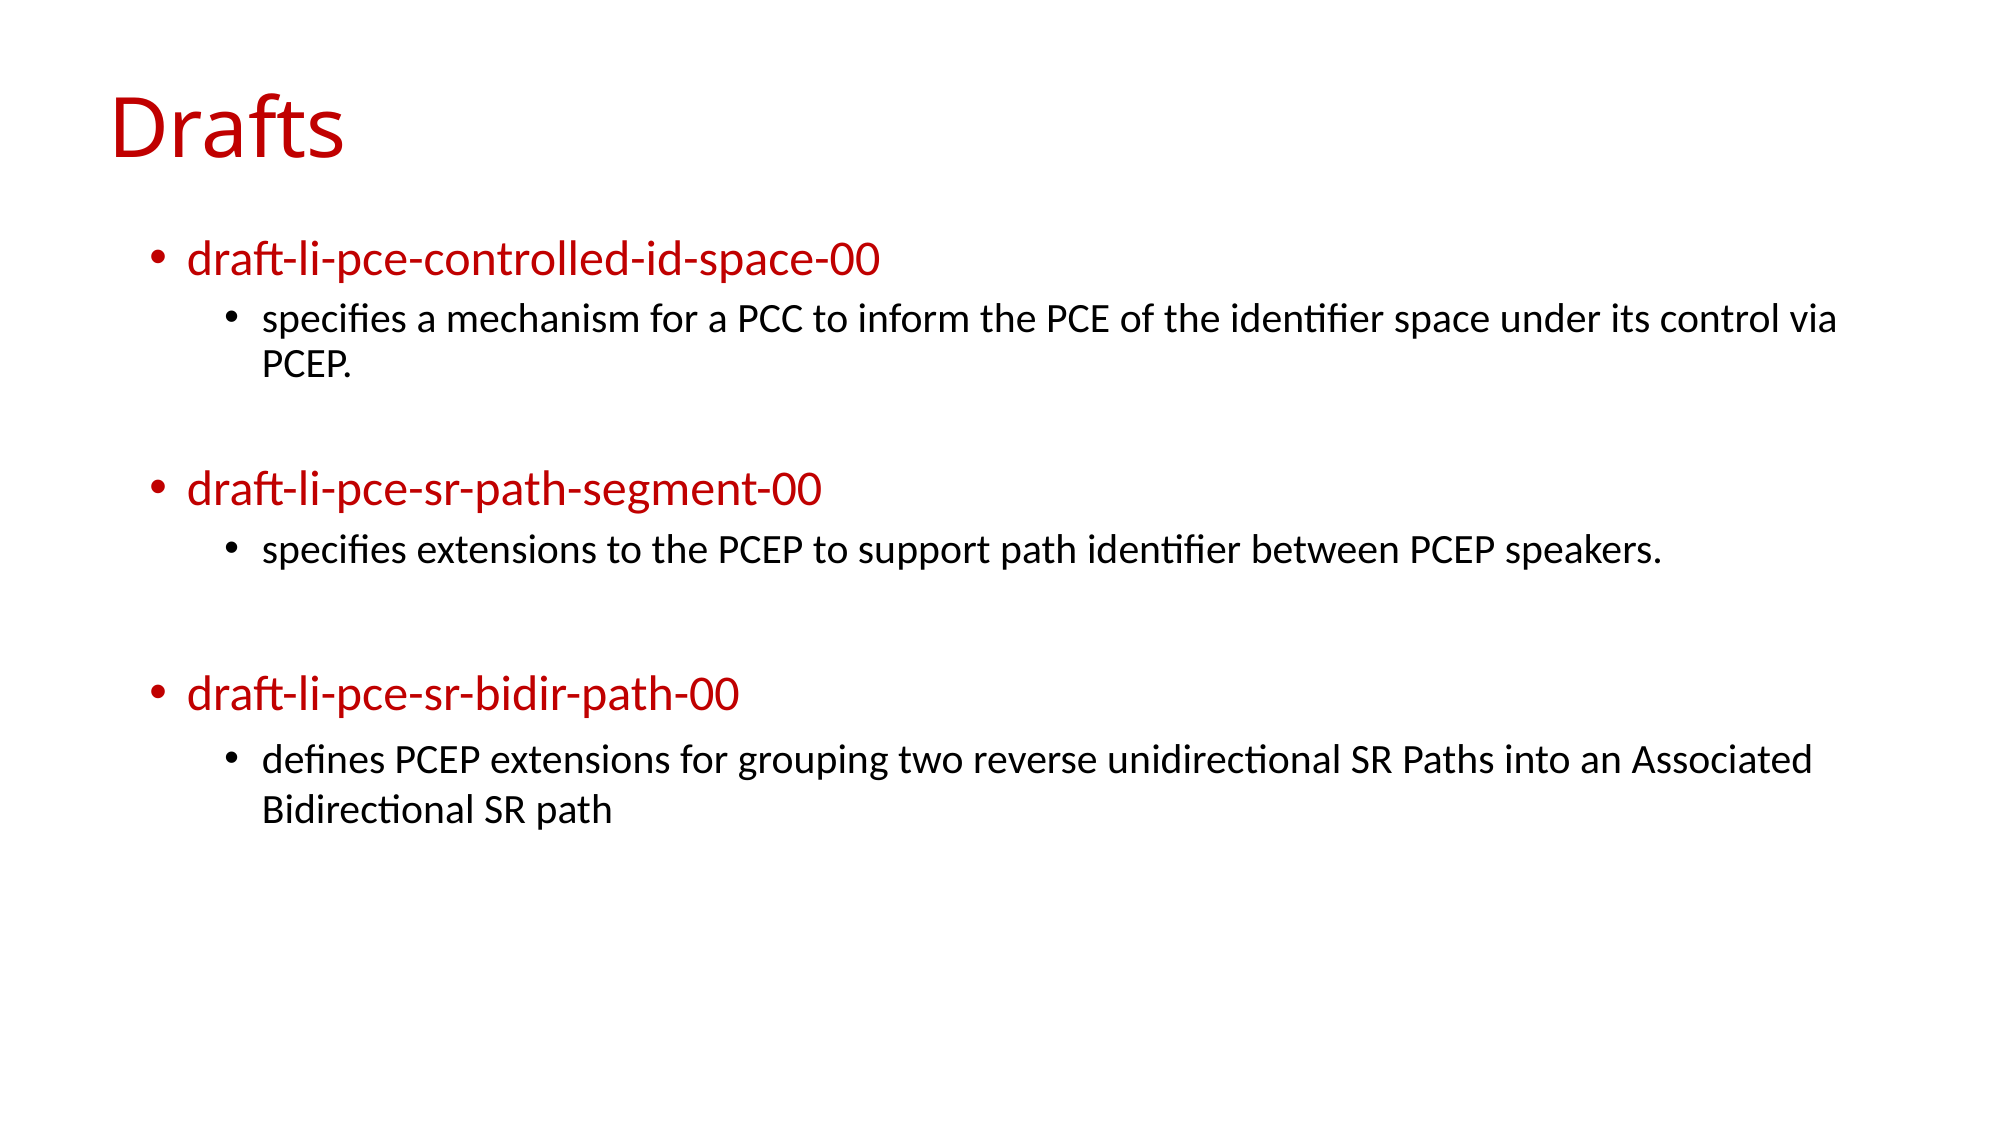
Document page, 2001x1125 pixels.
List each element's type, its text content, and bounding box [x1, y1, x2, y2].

title Drafts [93, 21, 1819, 239]
list draft-li-pce-controlled-id-space-00 specifies a mechanism for a PCC to inform the PCE of the identifier space under its control via PCEP. draft-li-pce-sr-path-segment-00 specifies extensions to the PCEP to support path identifier between PCEP speakers. draft-li-pce-sr-bidir-path-00 defines PCEP extensions for grouping two reverse unidirectional SR Paths into an Associated Bidirectional SR path [134, 224, 1860, 939]
